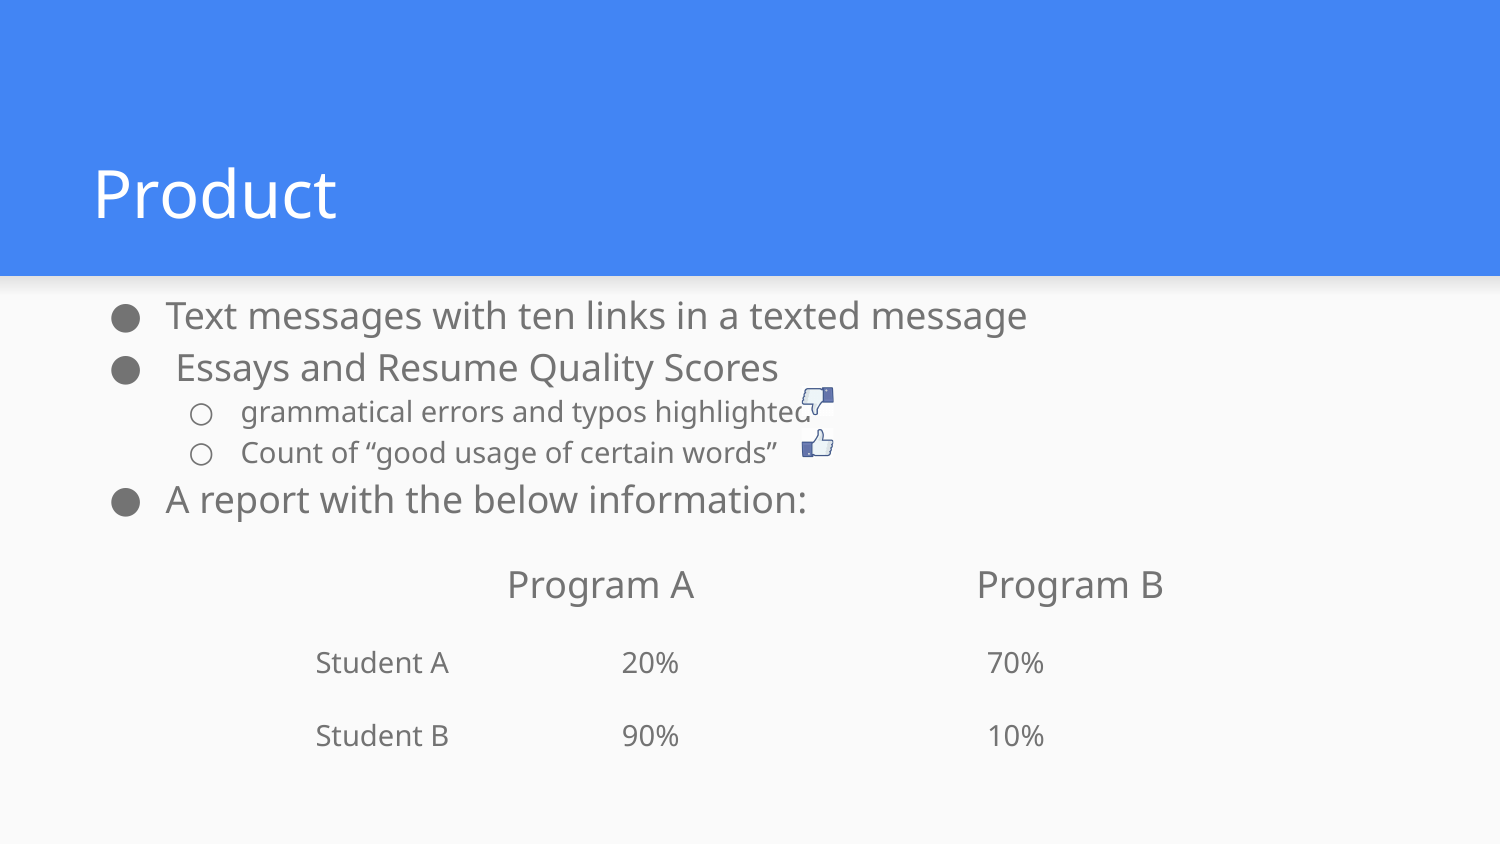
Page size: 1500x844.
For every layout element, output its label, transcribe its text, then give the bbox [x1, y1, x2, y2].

picture [801, 385, 834, 416]
list Text messages with ten links in a texted message Essays and Resume Quality Scores grammatical errors and typos highlighted Count of “good usage of certain words” A report with the below information: Program A Program B Student A 20% 70% Student B 90% 10% [75, 270, 1425, 811]
picture [801, 428, 834, 458]
title Product [77, 121, 1427, 248]
